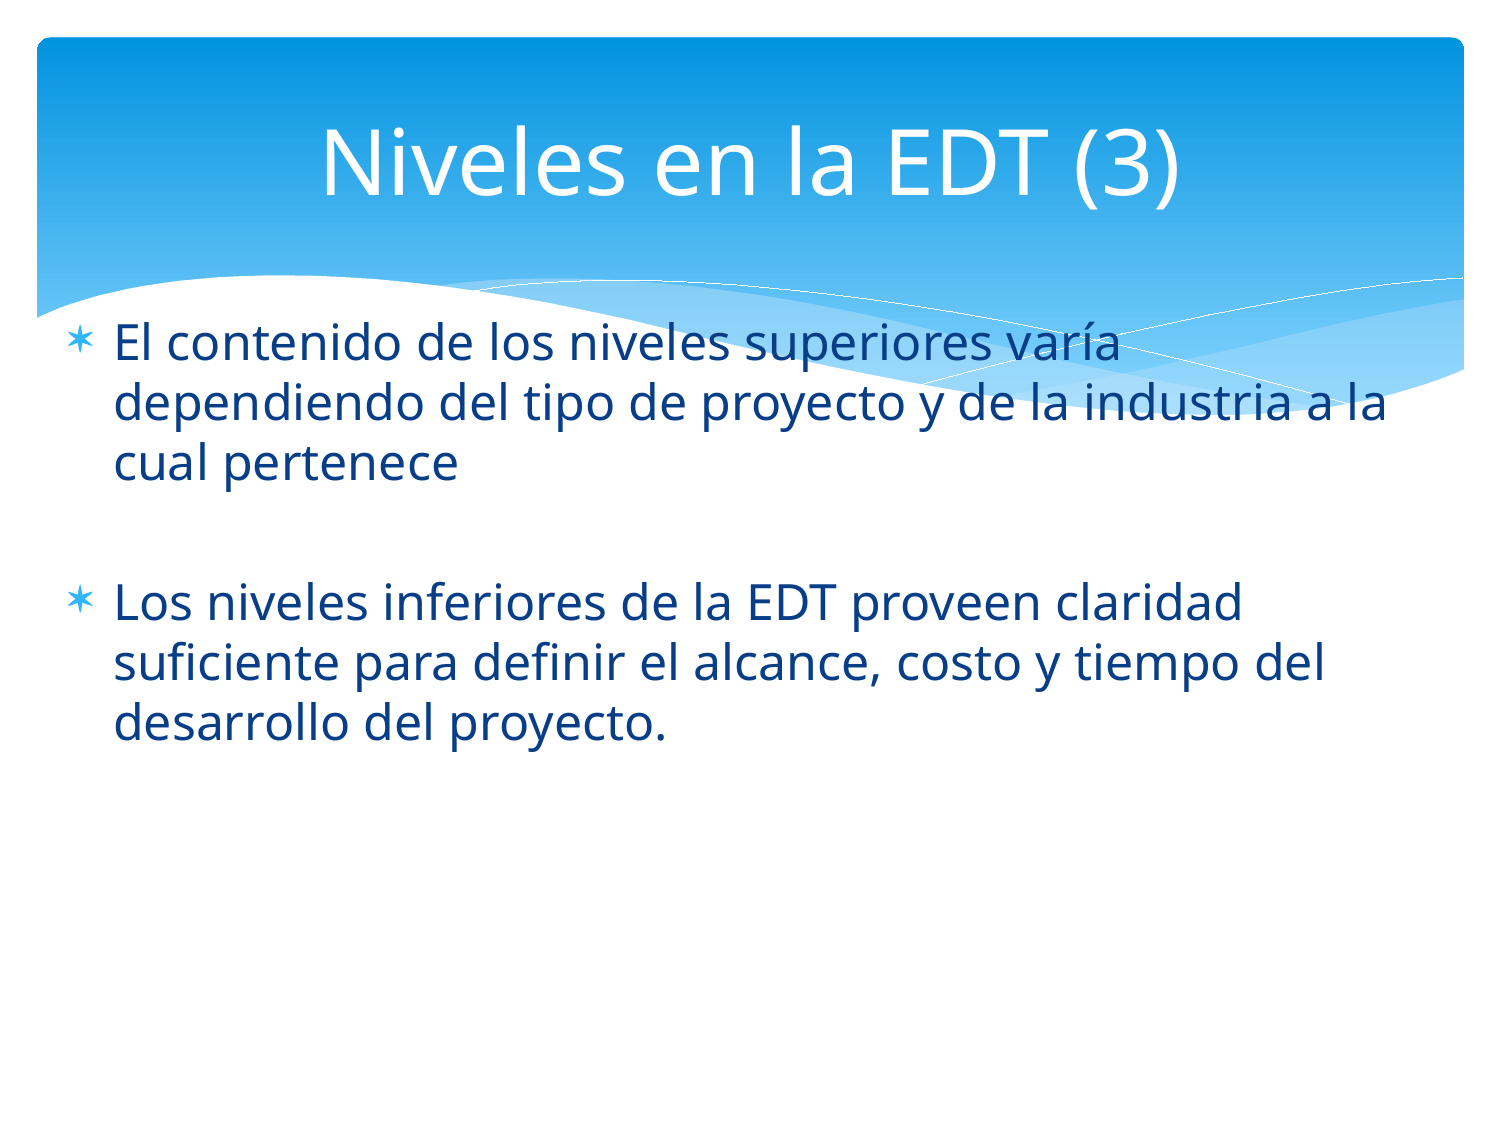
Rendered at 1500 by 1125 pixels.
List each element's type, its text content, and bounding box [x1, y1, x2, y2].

title Niveles en la EDT (3) [75, 55, 1425, 261]
list El contenido de los niveles superiores varía dependiendo del tipo de proyecto y de la industria a la cual pertenece Los niveles inferiores de la EDT proveen claridad suficiente para definir el alcance, costo y tiempo del desarrollo del proyecto. [53, 302, 1449, 1024]
